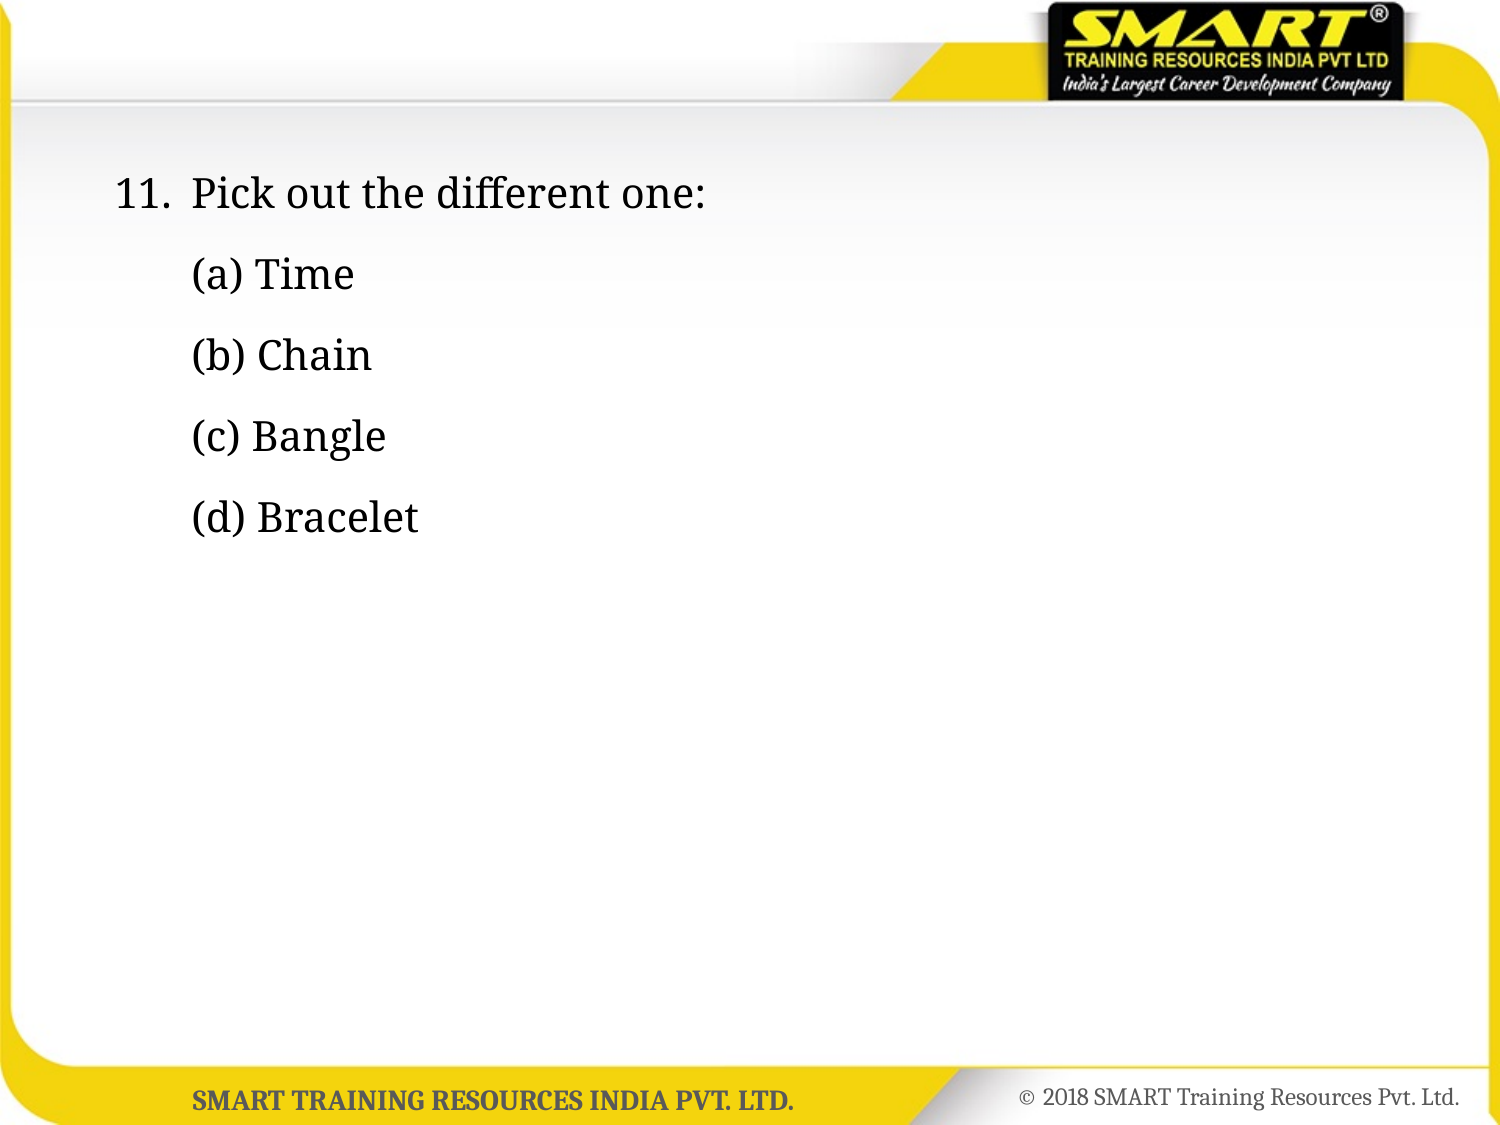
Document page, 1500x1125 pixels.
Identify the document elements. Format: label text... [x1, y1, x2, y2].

text_box 11. Pick out the different one: (a) Time (b) Chain (c) Bangle (d) Bracelet [99, 149, 1425, 548]
picture [0, 0, 1500, 1125]
